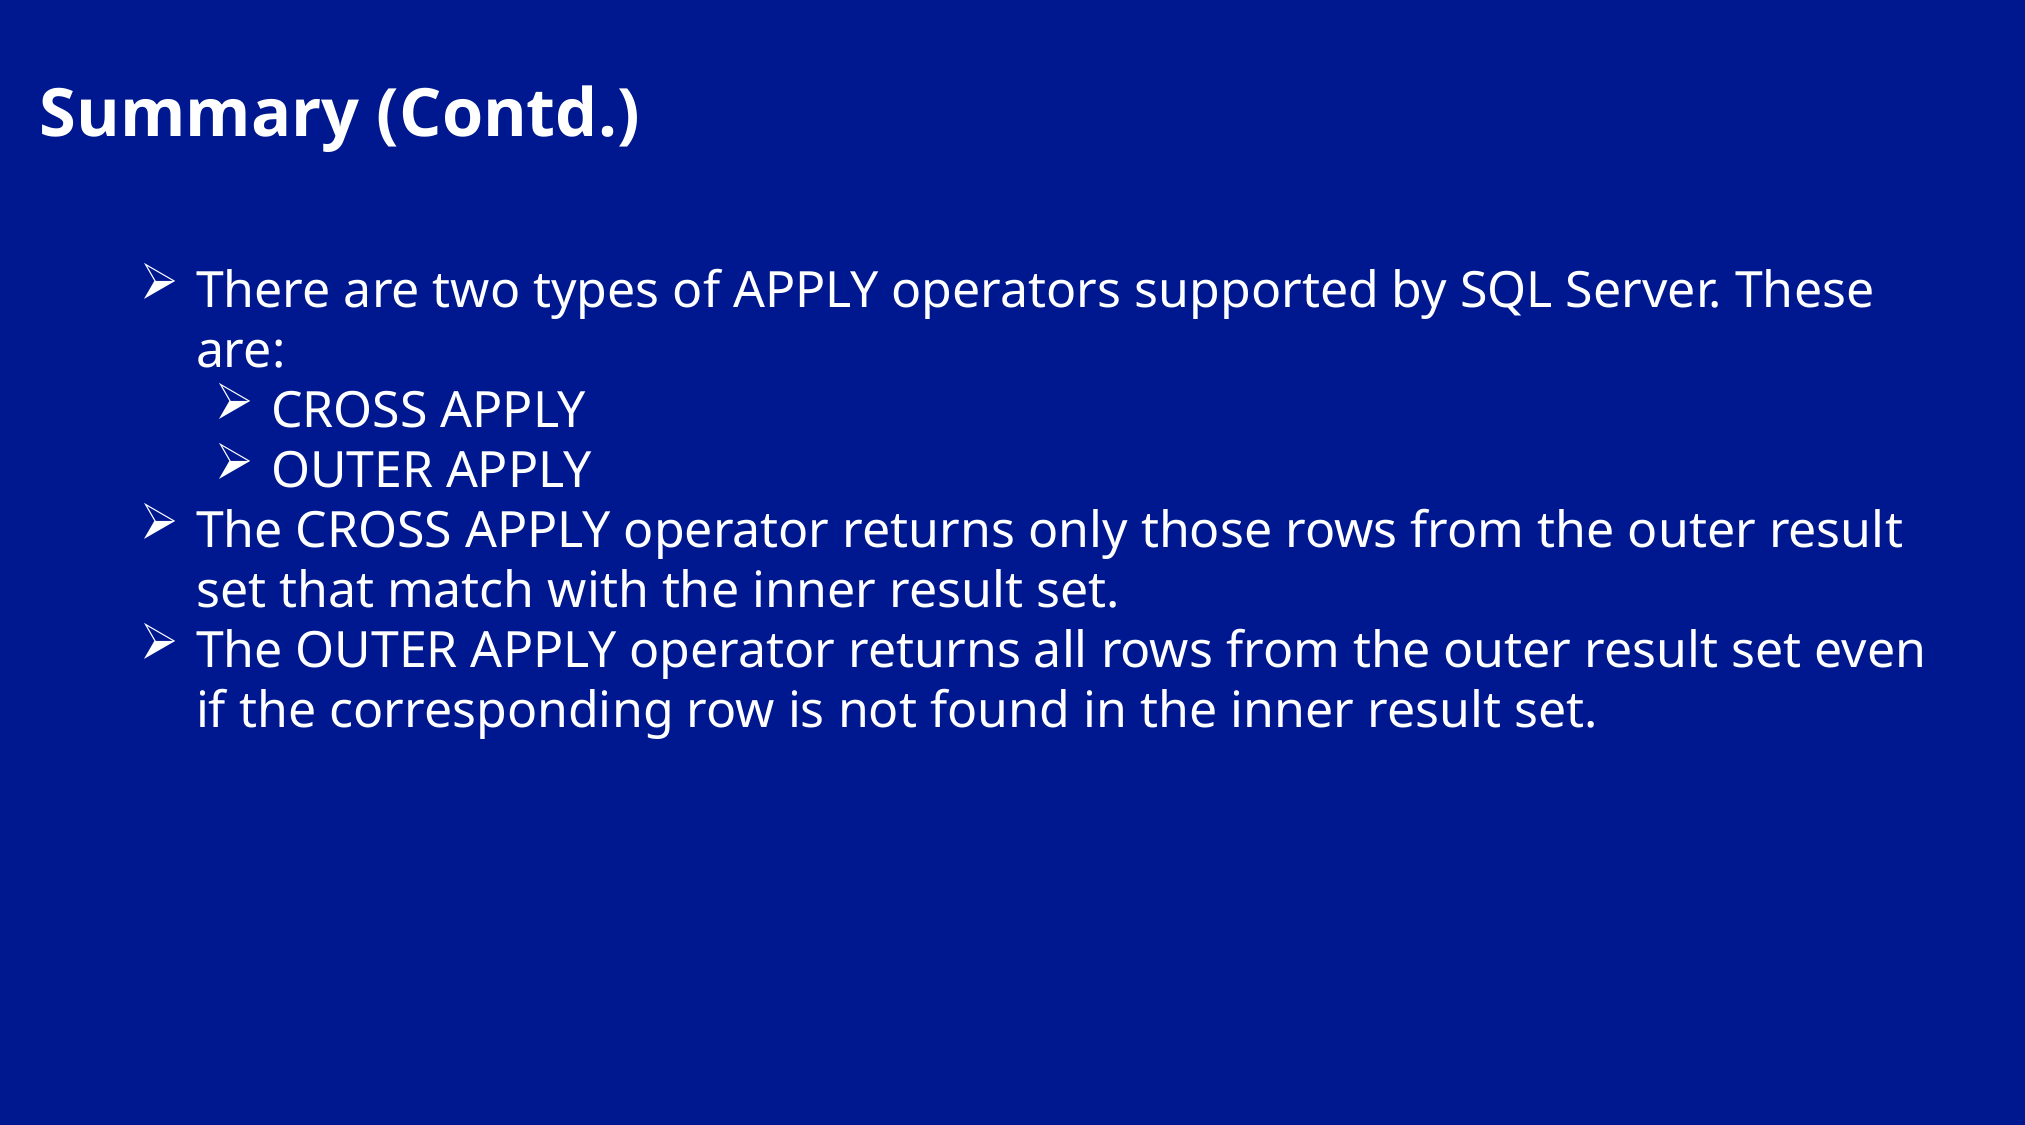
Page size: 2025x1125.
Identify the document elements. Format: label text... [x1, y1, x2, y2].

text_box There are two types of APPLY operators supported by SQL Server. These are: CROSS APPLY OUTER APPLY The CROSS APPLY operator returns only those rows from the outer result set that match with the inner result set. The OUTER APPLY operator returns all rows from the outer result set even if the corresponding row is not found in the inner result set. [50, 249, 1963, 745]
text_box Summary (Contd.) [24, 62, 1637, 158]
